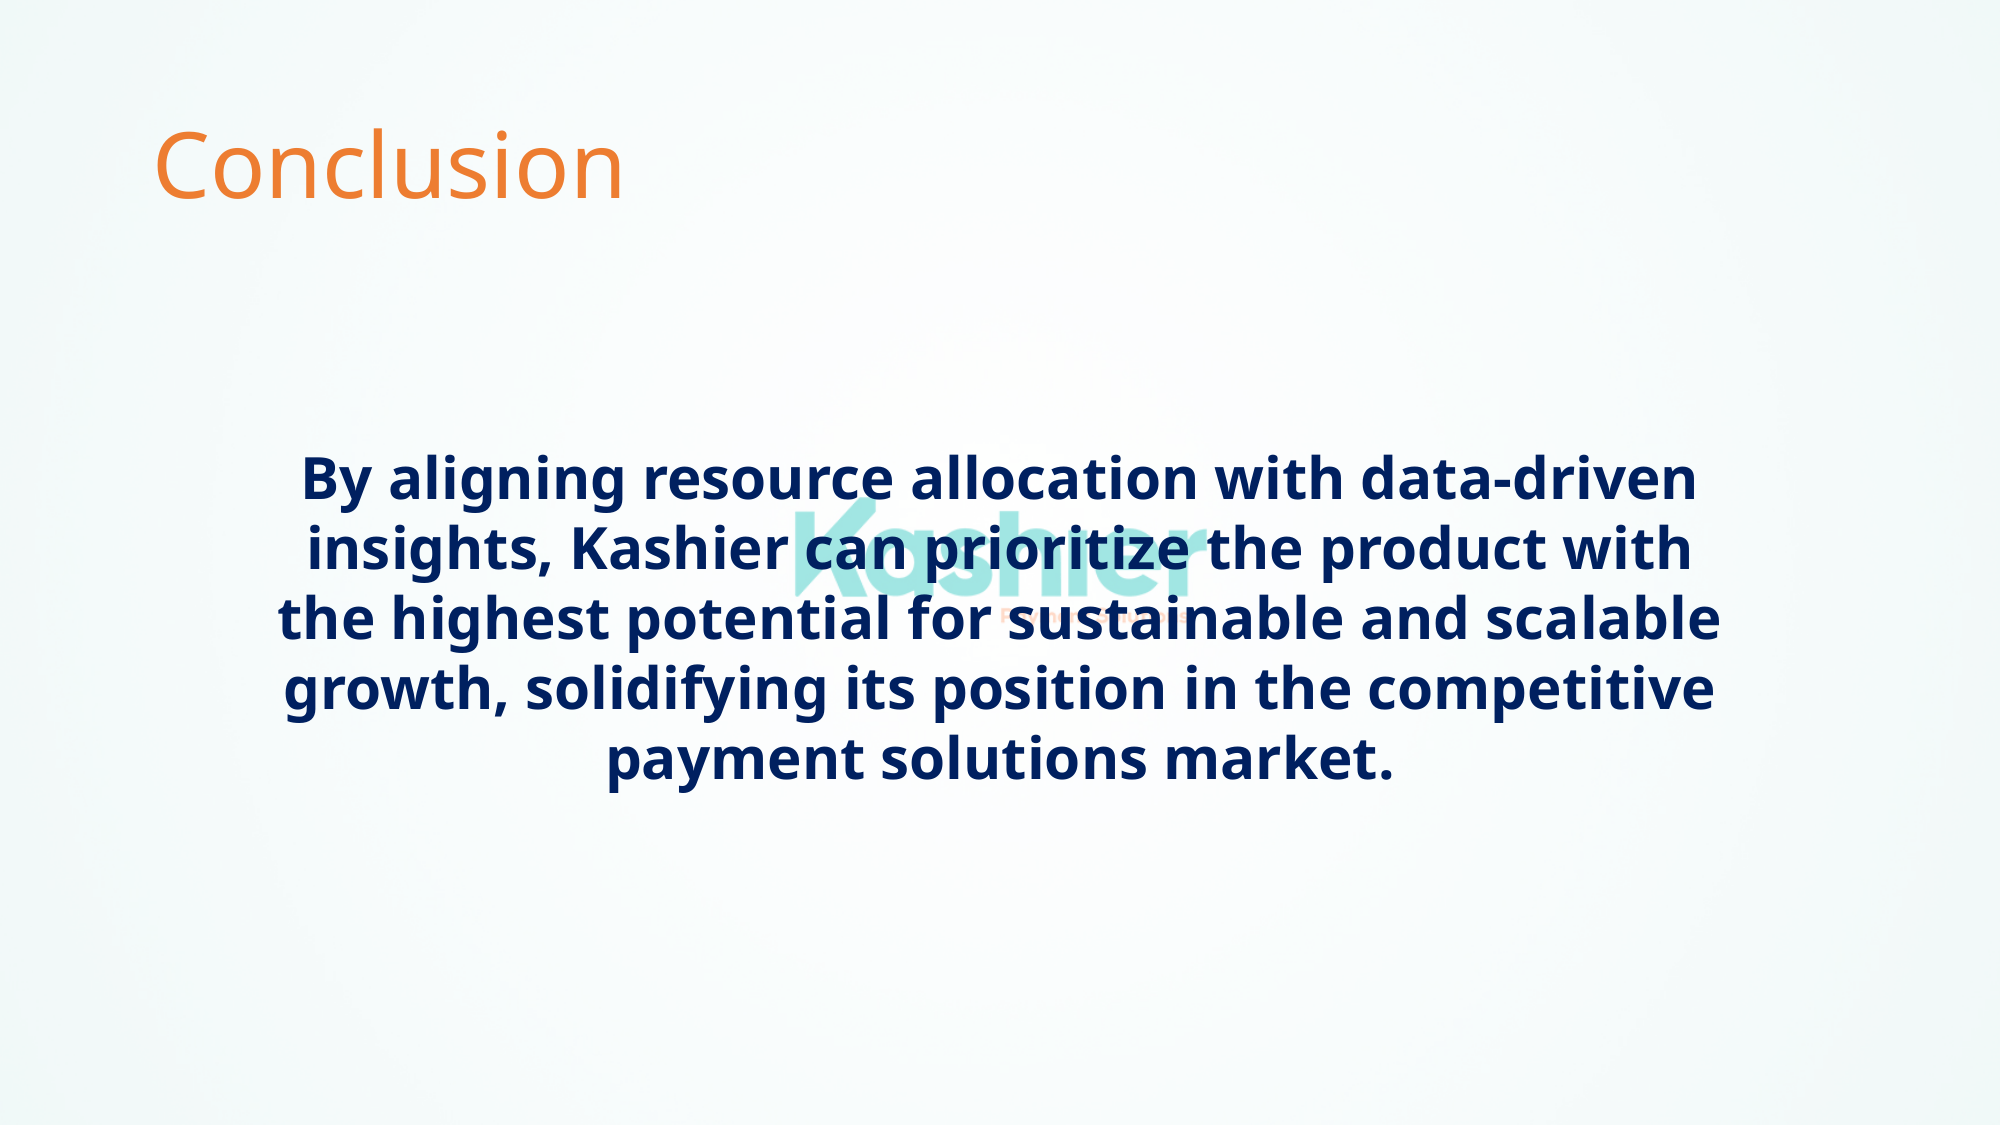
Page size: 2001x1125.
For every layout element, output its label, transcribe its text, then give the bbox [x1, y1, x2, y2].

text_box By aligning resource allocation with data-driven insights, Kashier can prioritize the product with the highest potential for sustainable and scalable growth, solidifying its position in the competitive payment solutions market. [254, 433, 1746, 799]
title Conclusion [137, 59, 1863, 278]
